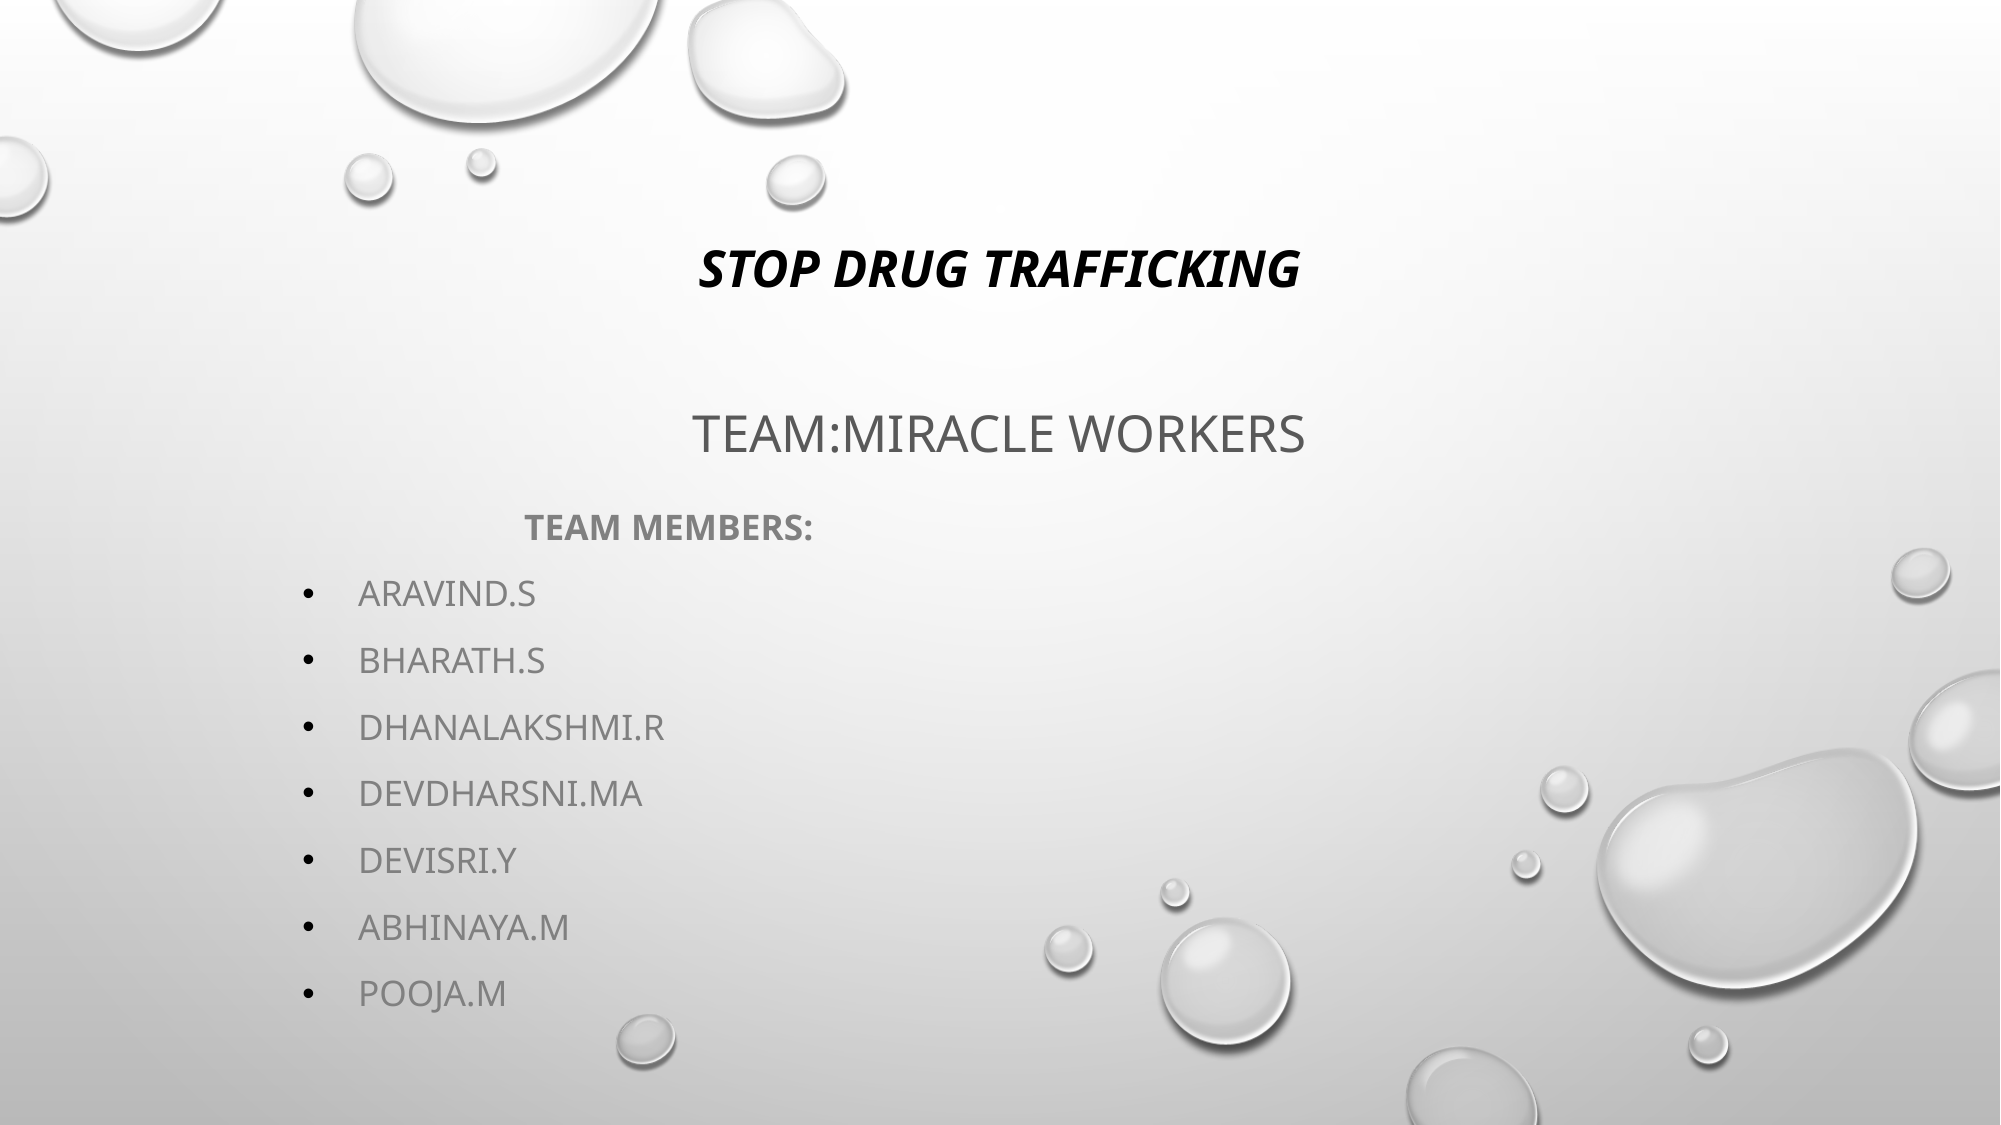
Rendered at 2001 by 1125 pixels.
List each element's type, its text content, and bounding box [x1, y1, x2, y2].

subtitle TEAM MEMBERS: ARAVIND.S BHARATH.S DHANALAKSHMI.R DEVDHARSNI.MA DEVISRI.Y ABHINAYA.M POOJA.M [287, 488, 1060, 1023]
picture [0, 0, 2000, 1125]
title STOP DRUG TRAFFICKING TEAM:MIRACLE WORKERS [287, 13, 1713, 472]
